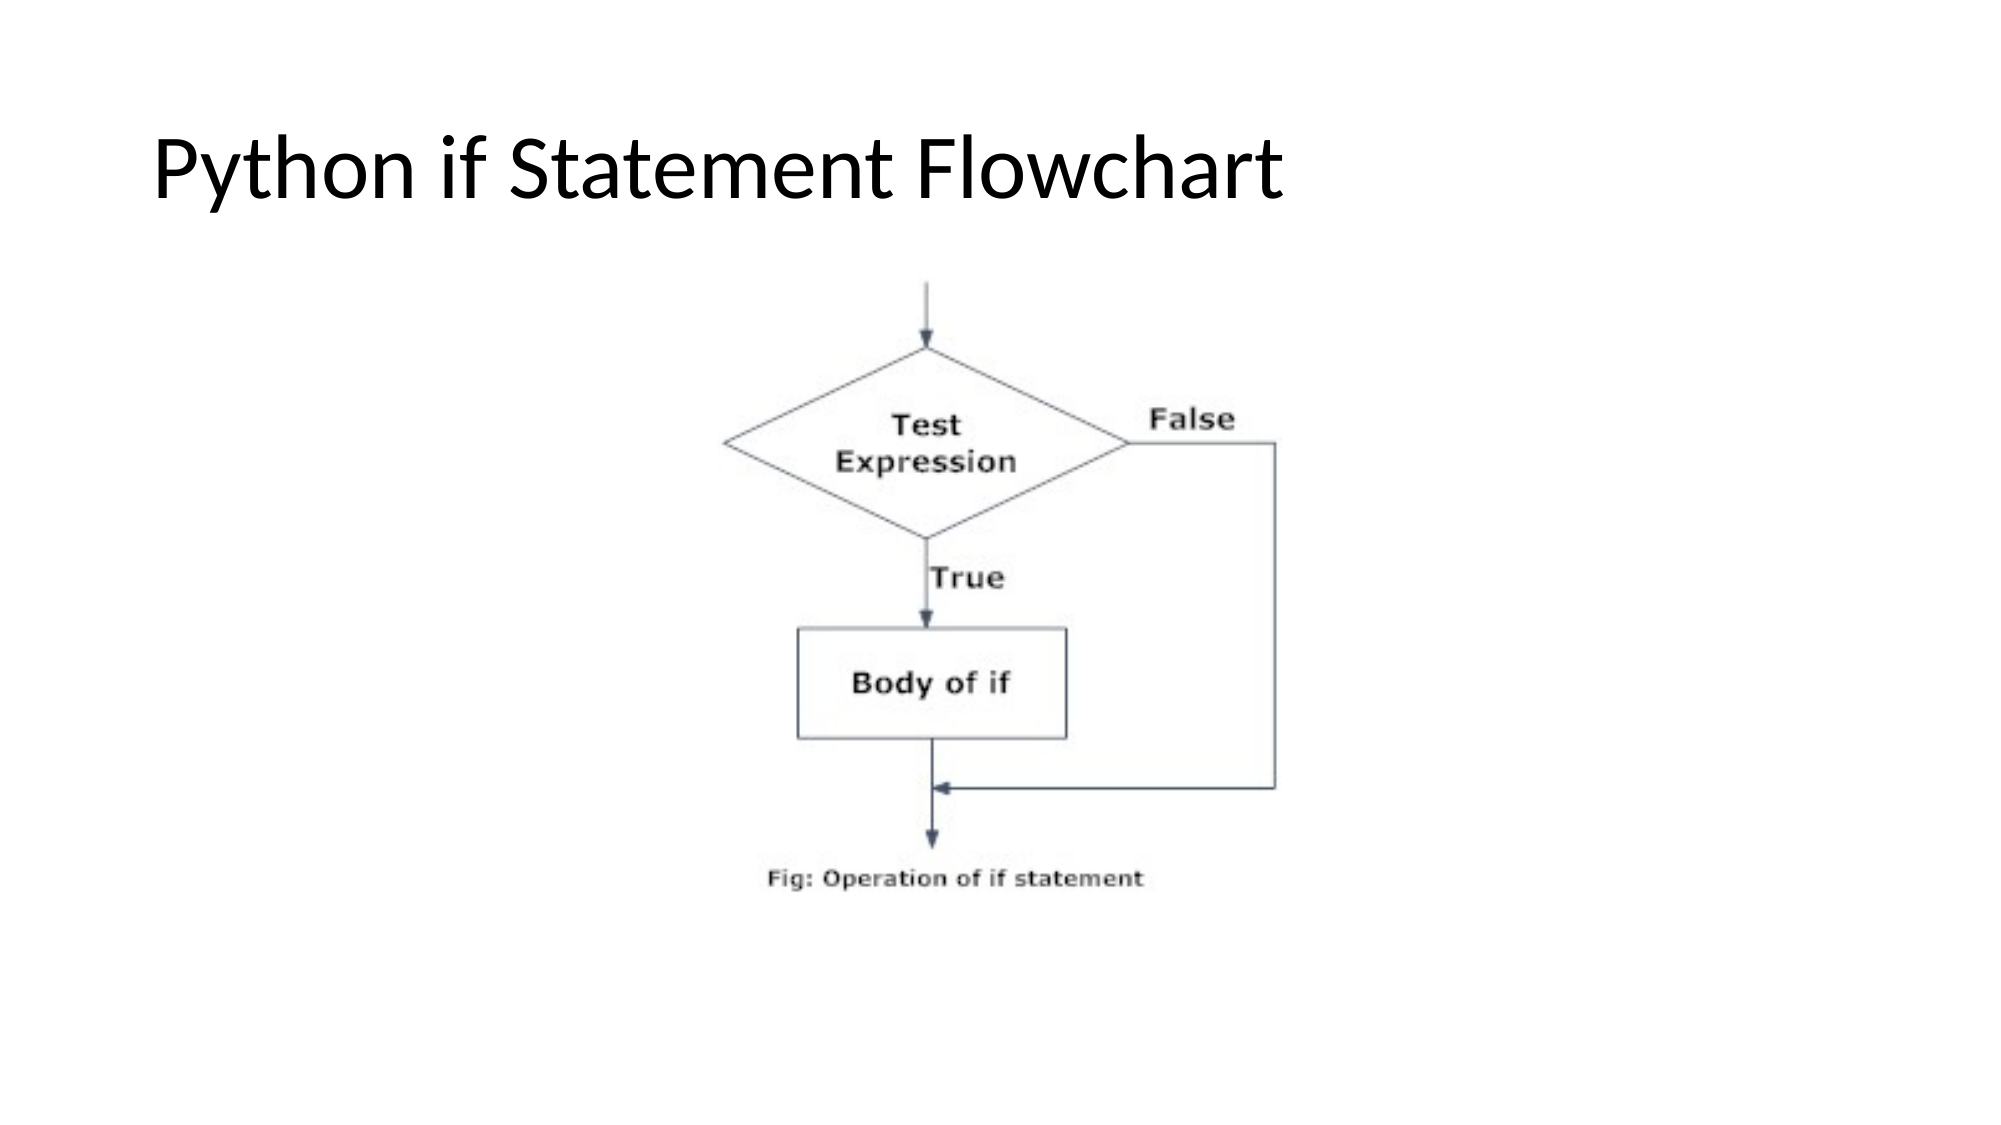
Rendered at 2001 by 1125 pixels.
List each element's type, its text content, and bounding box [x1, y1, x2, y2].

title Python if Statement Flowchart [137, 59, 1863, 278]
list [718, 277, 1282, 897]
